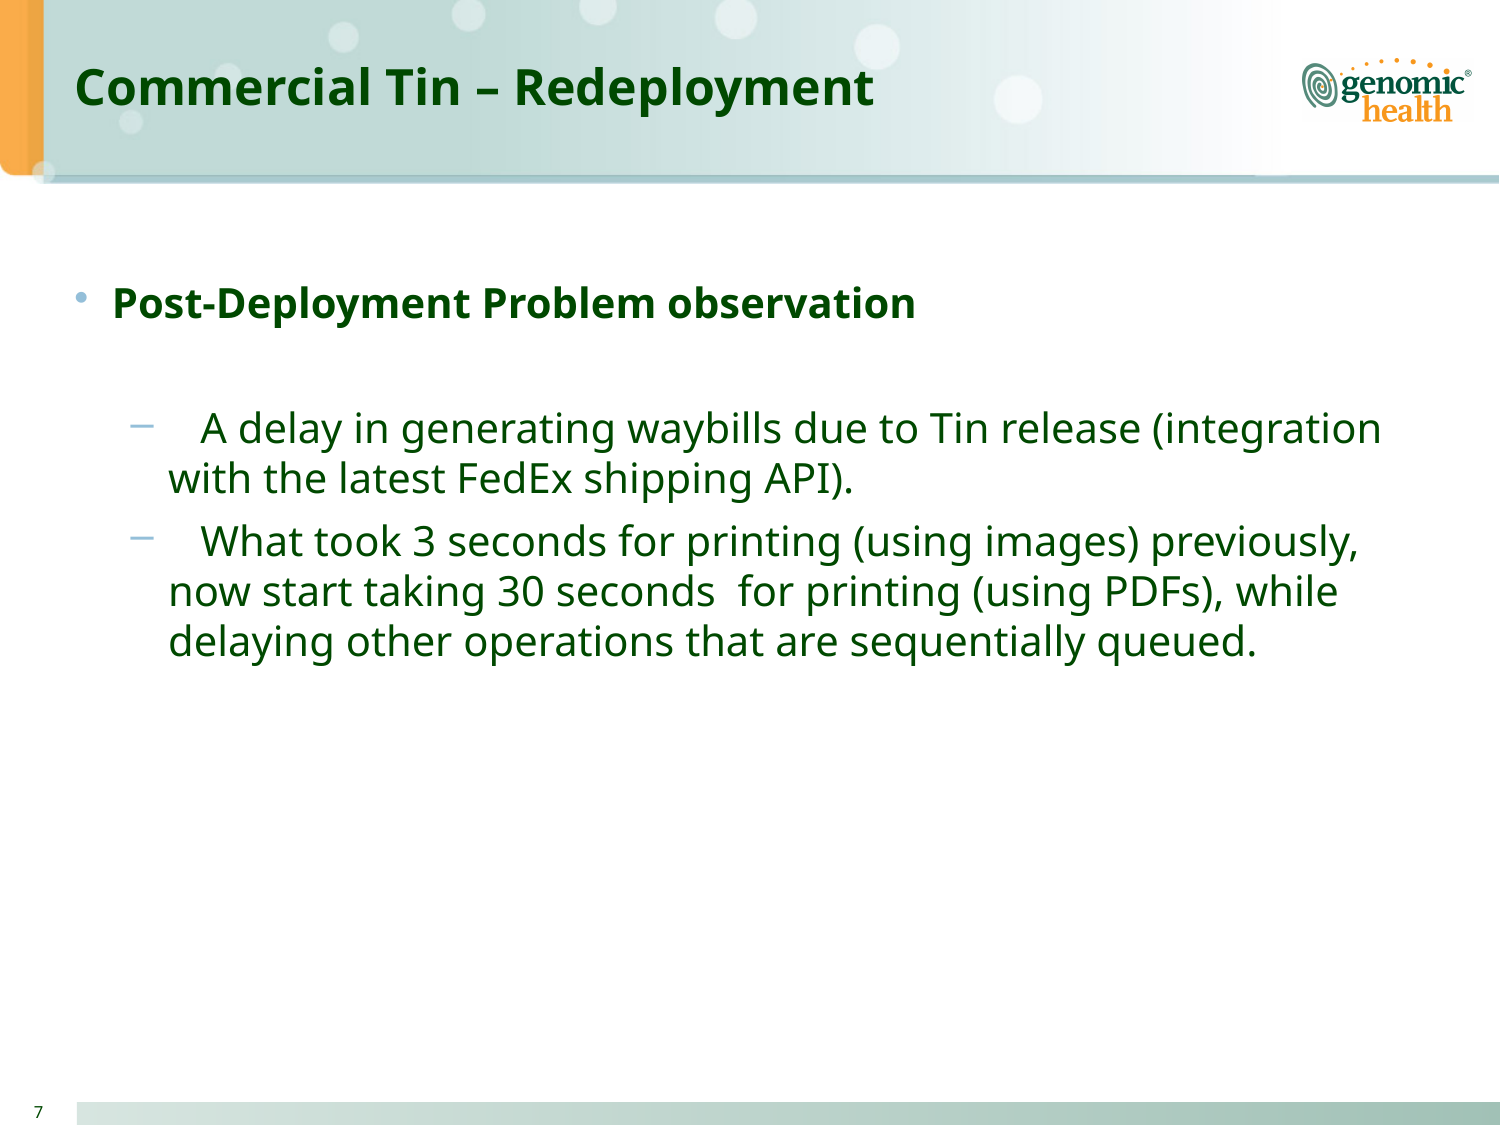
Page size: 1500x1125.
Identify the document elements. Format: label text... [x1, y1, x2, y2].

picture [0, 0, 1499, 184]
list Post-Deployment Problem observation A delay in generating waybills due to Tin release (integration with the latest FedEx shipping API). What took 3 seconds for printing (using images) previously, now start taking 30 seconds for printing (using PDFs), while delaying other operations that are sequentially queued. [59, 269, 1421, 1001]
title Commercial Tin – Redeployment [59, 17, 1293, 164]
slide_number 7 [0, 1094, 78, 1125]
